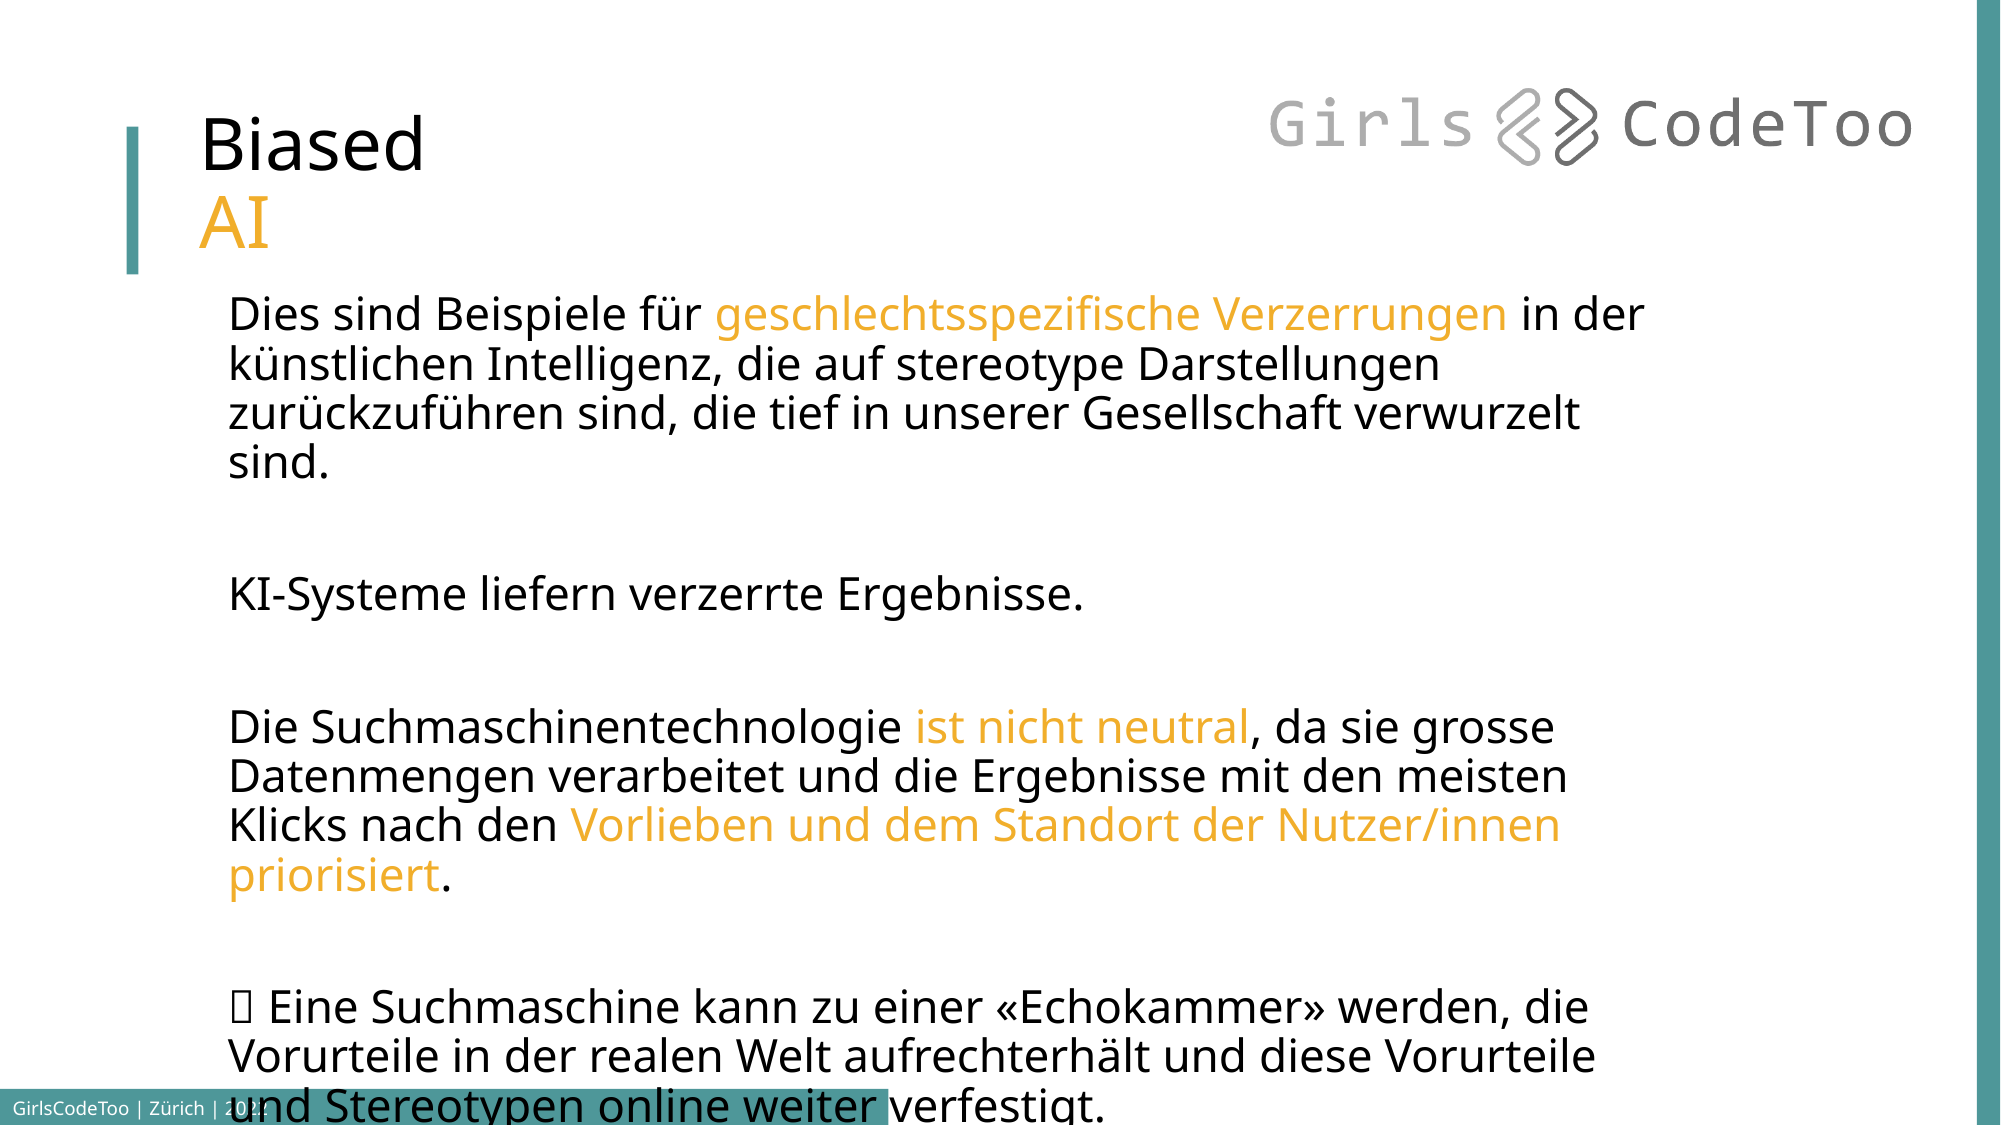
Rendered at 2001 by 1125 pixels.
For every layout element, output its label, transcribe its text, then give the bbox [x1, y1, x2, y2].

text_box [184, 360, 1665, 962]
title Biased AI [184, 92, 891, 252]
text_box [127, 252, 1600, 359]
text_box Dies sind Beispiele für geschlechtsspezifische Verzerrungen in der künstlichen Intelligenz, die auf stereotype Darstellungen zurückzuführen sind, die tief in unserer Gesellschaft verwurzelt sind. KI-Systeme liefern verzerrte Ergebnisse. Die Suchmaschinentechnologie ist nicht neutral, da sie grosse Datenmengen verarbeitet und die Ergebnisse mit den meisten Klicks nach den Vorlieben und dem Standort der Nutzer/innen priorisiert.  Eine Suchmaschine kann zu einer «Echokammer» werden, die Vorurteile in der realen Welt aufrechterhält und diese Vorurteile und Stereotypen online weiter verfestigt. [207, 270, 1688, 873]
